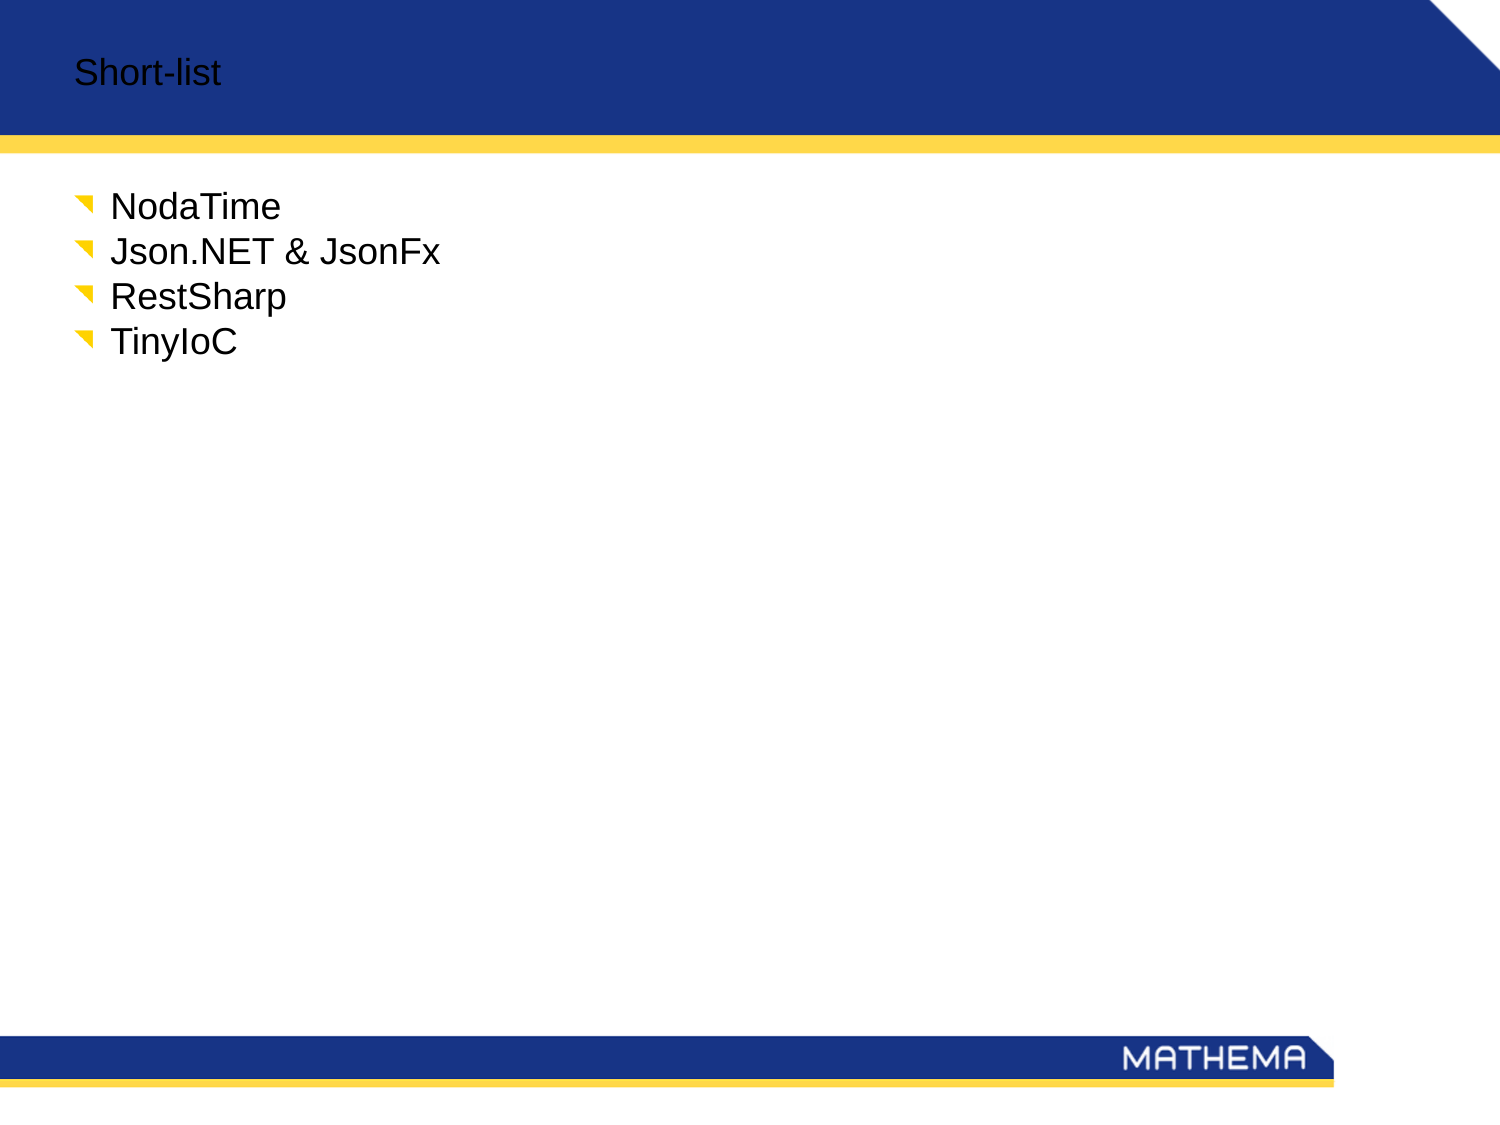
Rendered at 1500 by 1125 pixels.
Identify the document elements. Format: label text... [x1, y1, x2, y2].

text_box NodaTime Json.NET & JsonFx RestSharp TinyIoC [74, 181, 1425, 1008]
picture [0, 0, 1500, 1125]
text_box Short-list [73, 40, 1276, 100]
